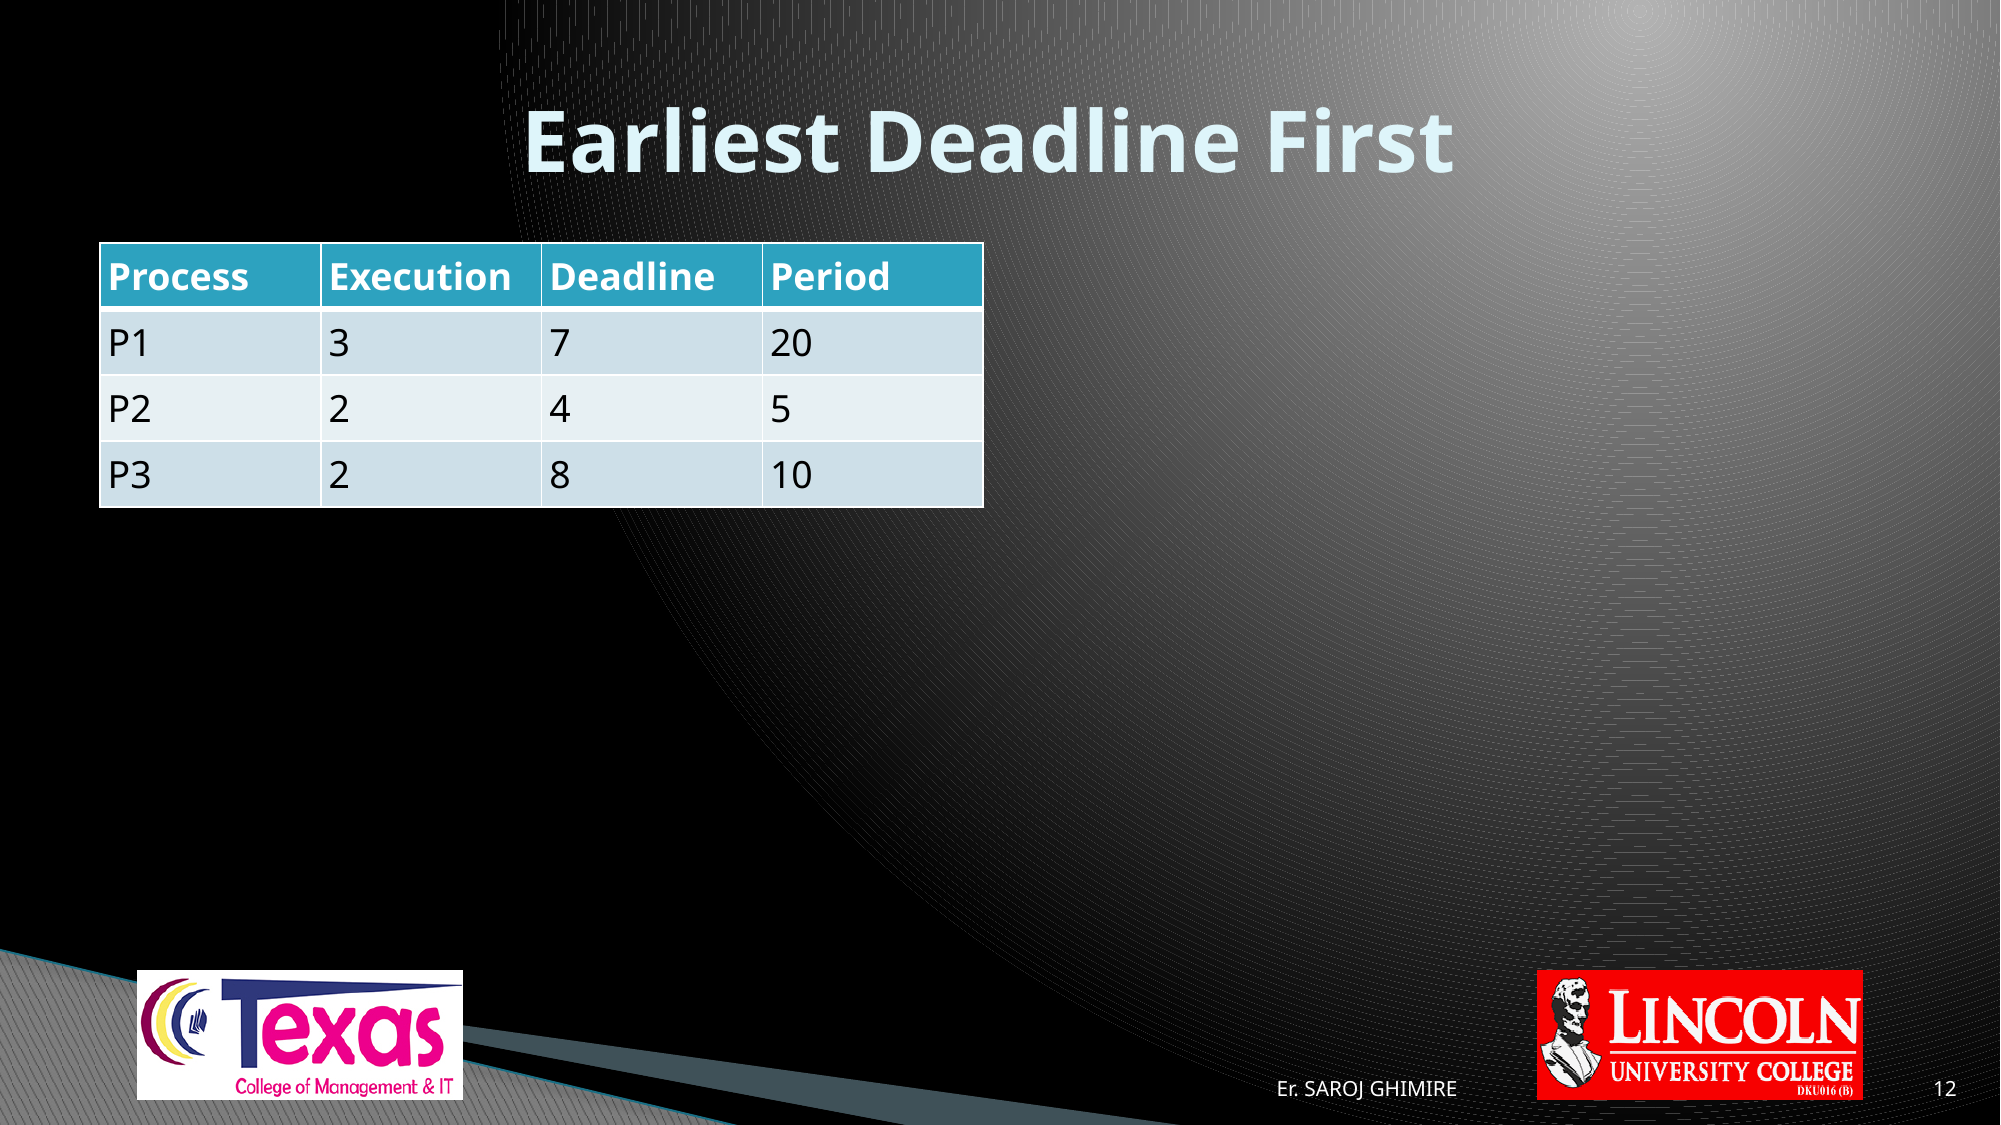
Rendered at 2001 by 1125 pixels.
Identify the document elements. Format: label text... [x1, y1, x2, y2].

table_cell 4 [542, 376, 762, 440]
table_cell 2 [322, 442, 541, 506]
title Earliest Deadline First [99, 45, 1900, 233]
table_header Execution [322, 244, 541, 306]
table_cell 20 [763, 312, 982, 374]
table_cell 8 [542, 442, 762, 506]
table_cell 2 [322, 376, 541, 440]
picture [1536, 970, 1863, 1101]
table_cell P2 [101, 376, 320, 440]
picture [0, 952, 724, 1125]
table_cell 5 [763, 376, 982, 440]
table_header Process [101, 244, 320, 306]
table_header Period [763, 244, 982, 306]
table_cell 3 [322, 312, 541, 374]
table_cell P1 [101, 312, 320, 374]
table_cell P3 [101, 442, 320, 506]
slide_number 12 [1891, 1051, 1972, 1112]
table_cell 7 [542, 312, 762, 374]
table_cell 10 [763, 442, 982, 506]
table_header Deadline [542, 244, 762, 306]
footer Er. SAROJ GHIMIRE [957, 1051, 1473, 1112]
